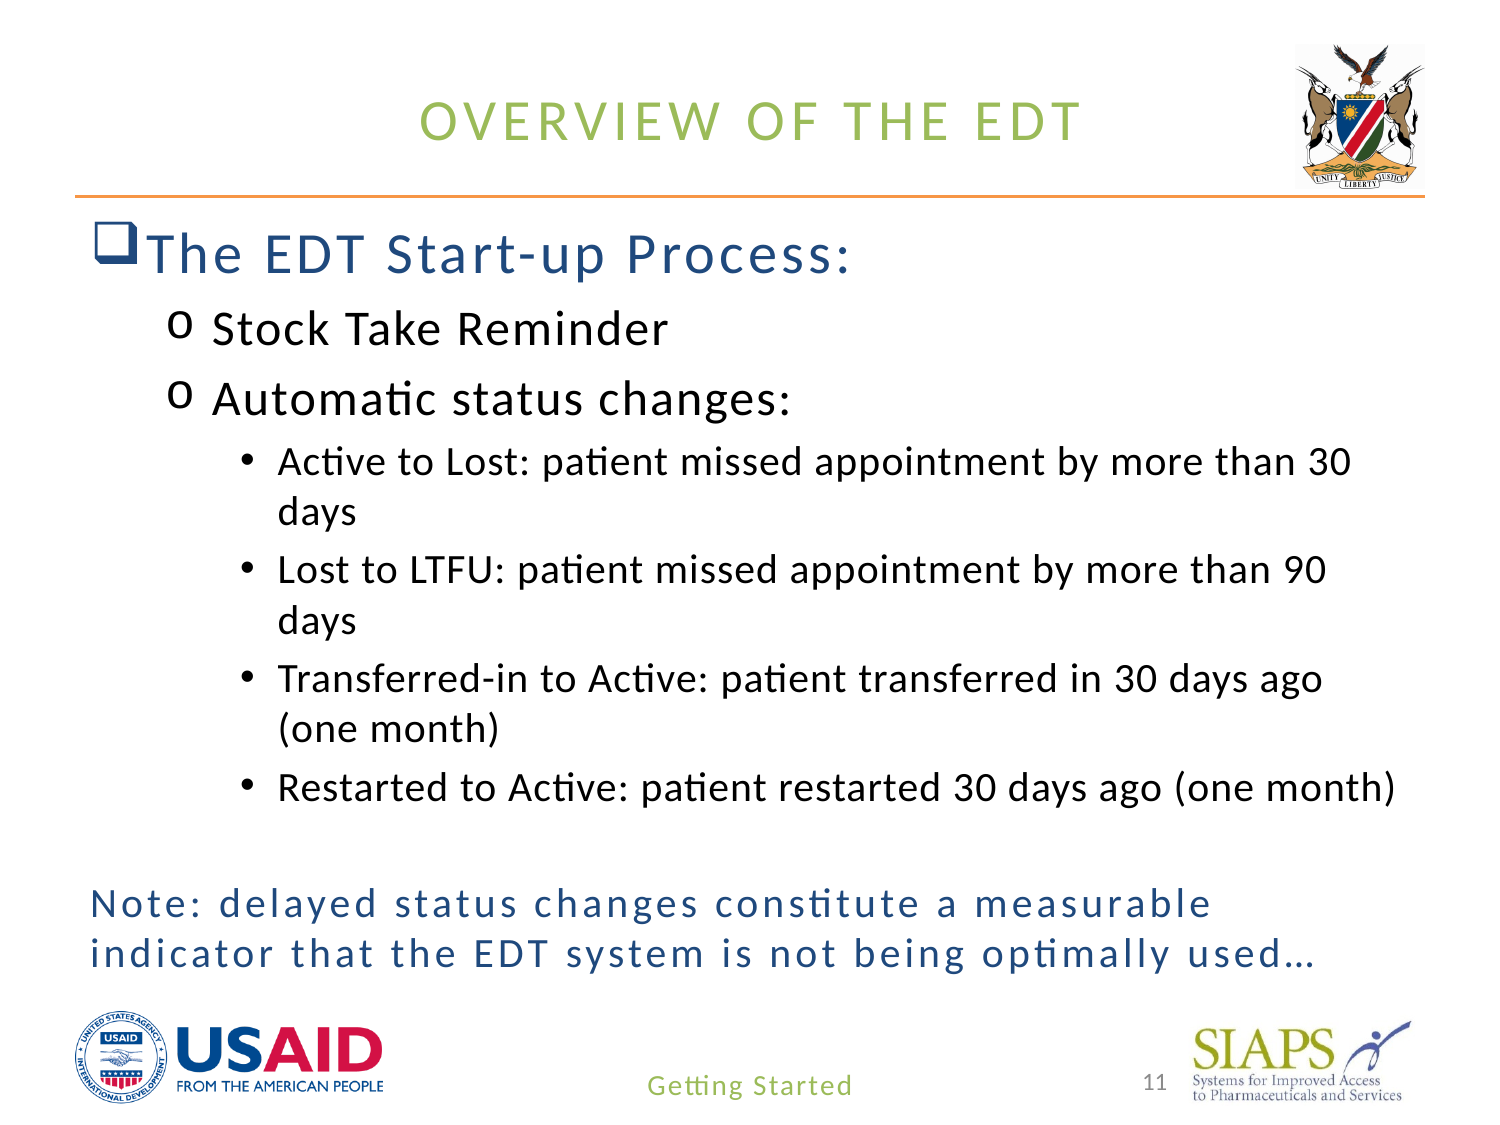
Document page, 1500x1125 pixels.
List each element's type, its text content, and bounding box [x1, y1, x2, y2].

list Getting Started [75, 1058, 1425, 1106]
list The EDT Start-up Process: Stock Take Reminder Automatic status changes: Active to Lost: patient missed appointment by more than 30 days Lost to LTFU: patient missed appointment by more than 90 days Transferred-in to Active: patient transferred in 30 days ago (one month) Restarted to Active: patient restarted 30 days ago (one month) Note: delayed status changes constitute a measurable indicator that the EDT system is not being optimally used… [75, 208, 1425, 1005]
picture [1188, 1011, 1425, 1058]
picture [75, 1011, 383, 1058]
title Overview of the EDT [75, 45, 1425, 189]
